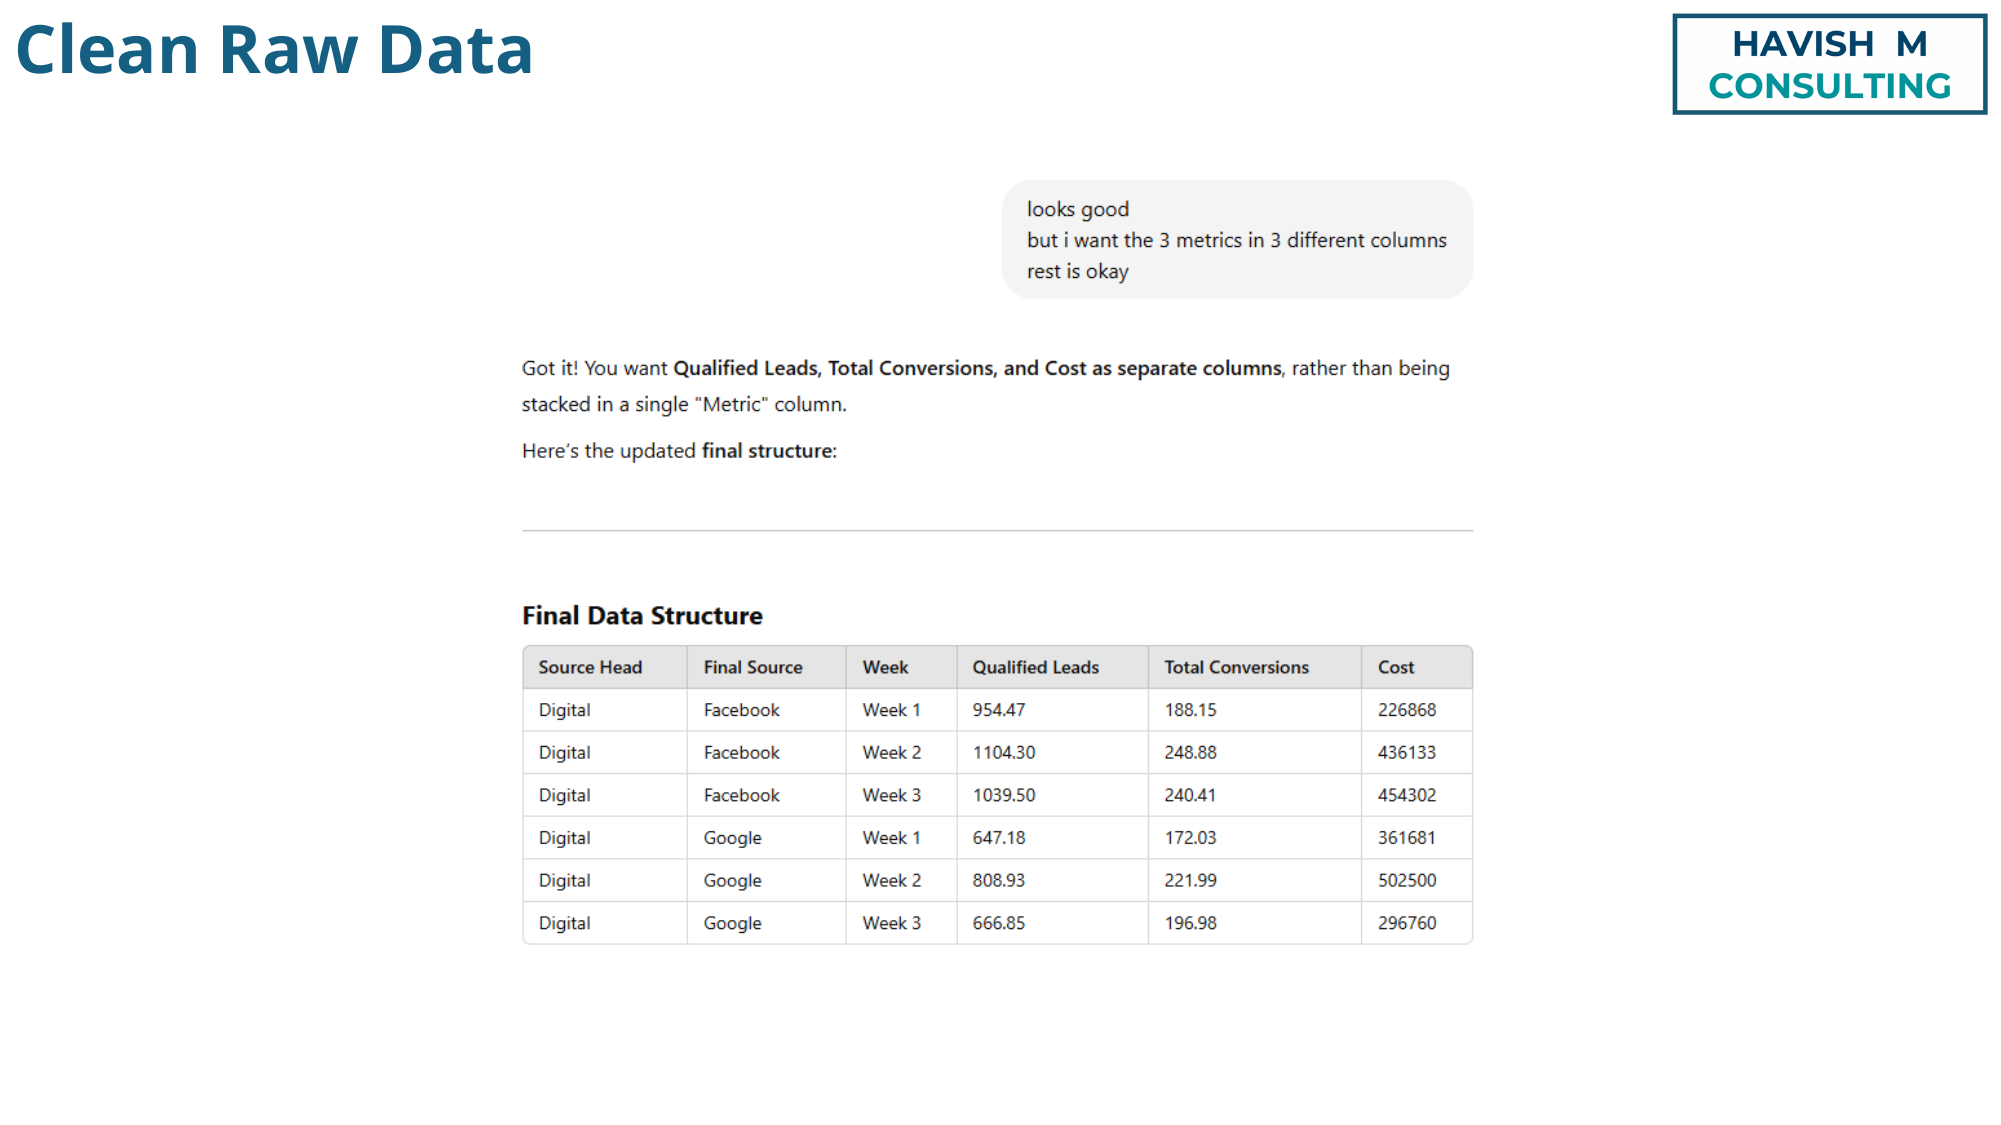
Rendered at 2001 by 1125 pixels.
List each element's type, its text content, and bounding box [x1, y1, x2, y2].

text_box Clean Raw Data [0, 0, 1540, 105]
picture [1668, 9, 1992, 119]
picture [470, 152, 1530, 973]
